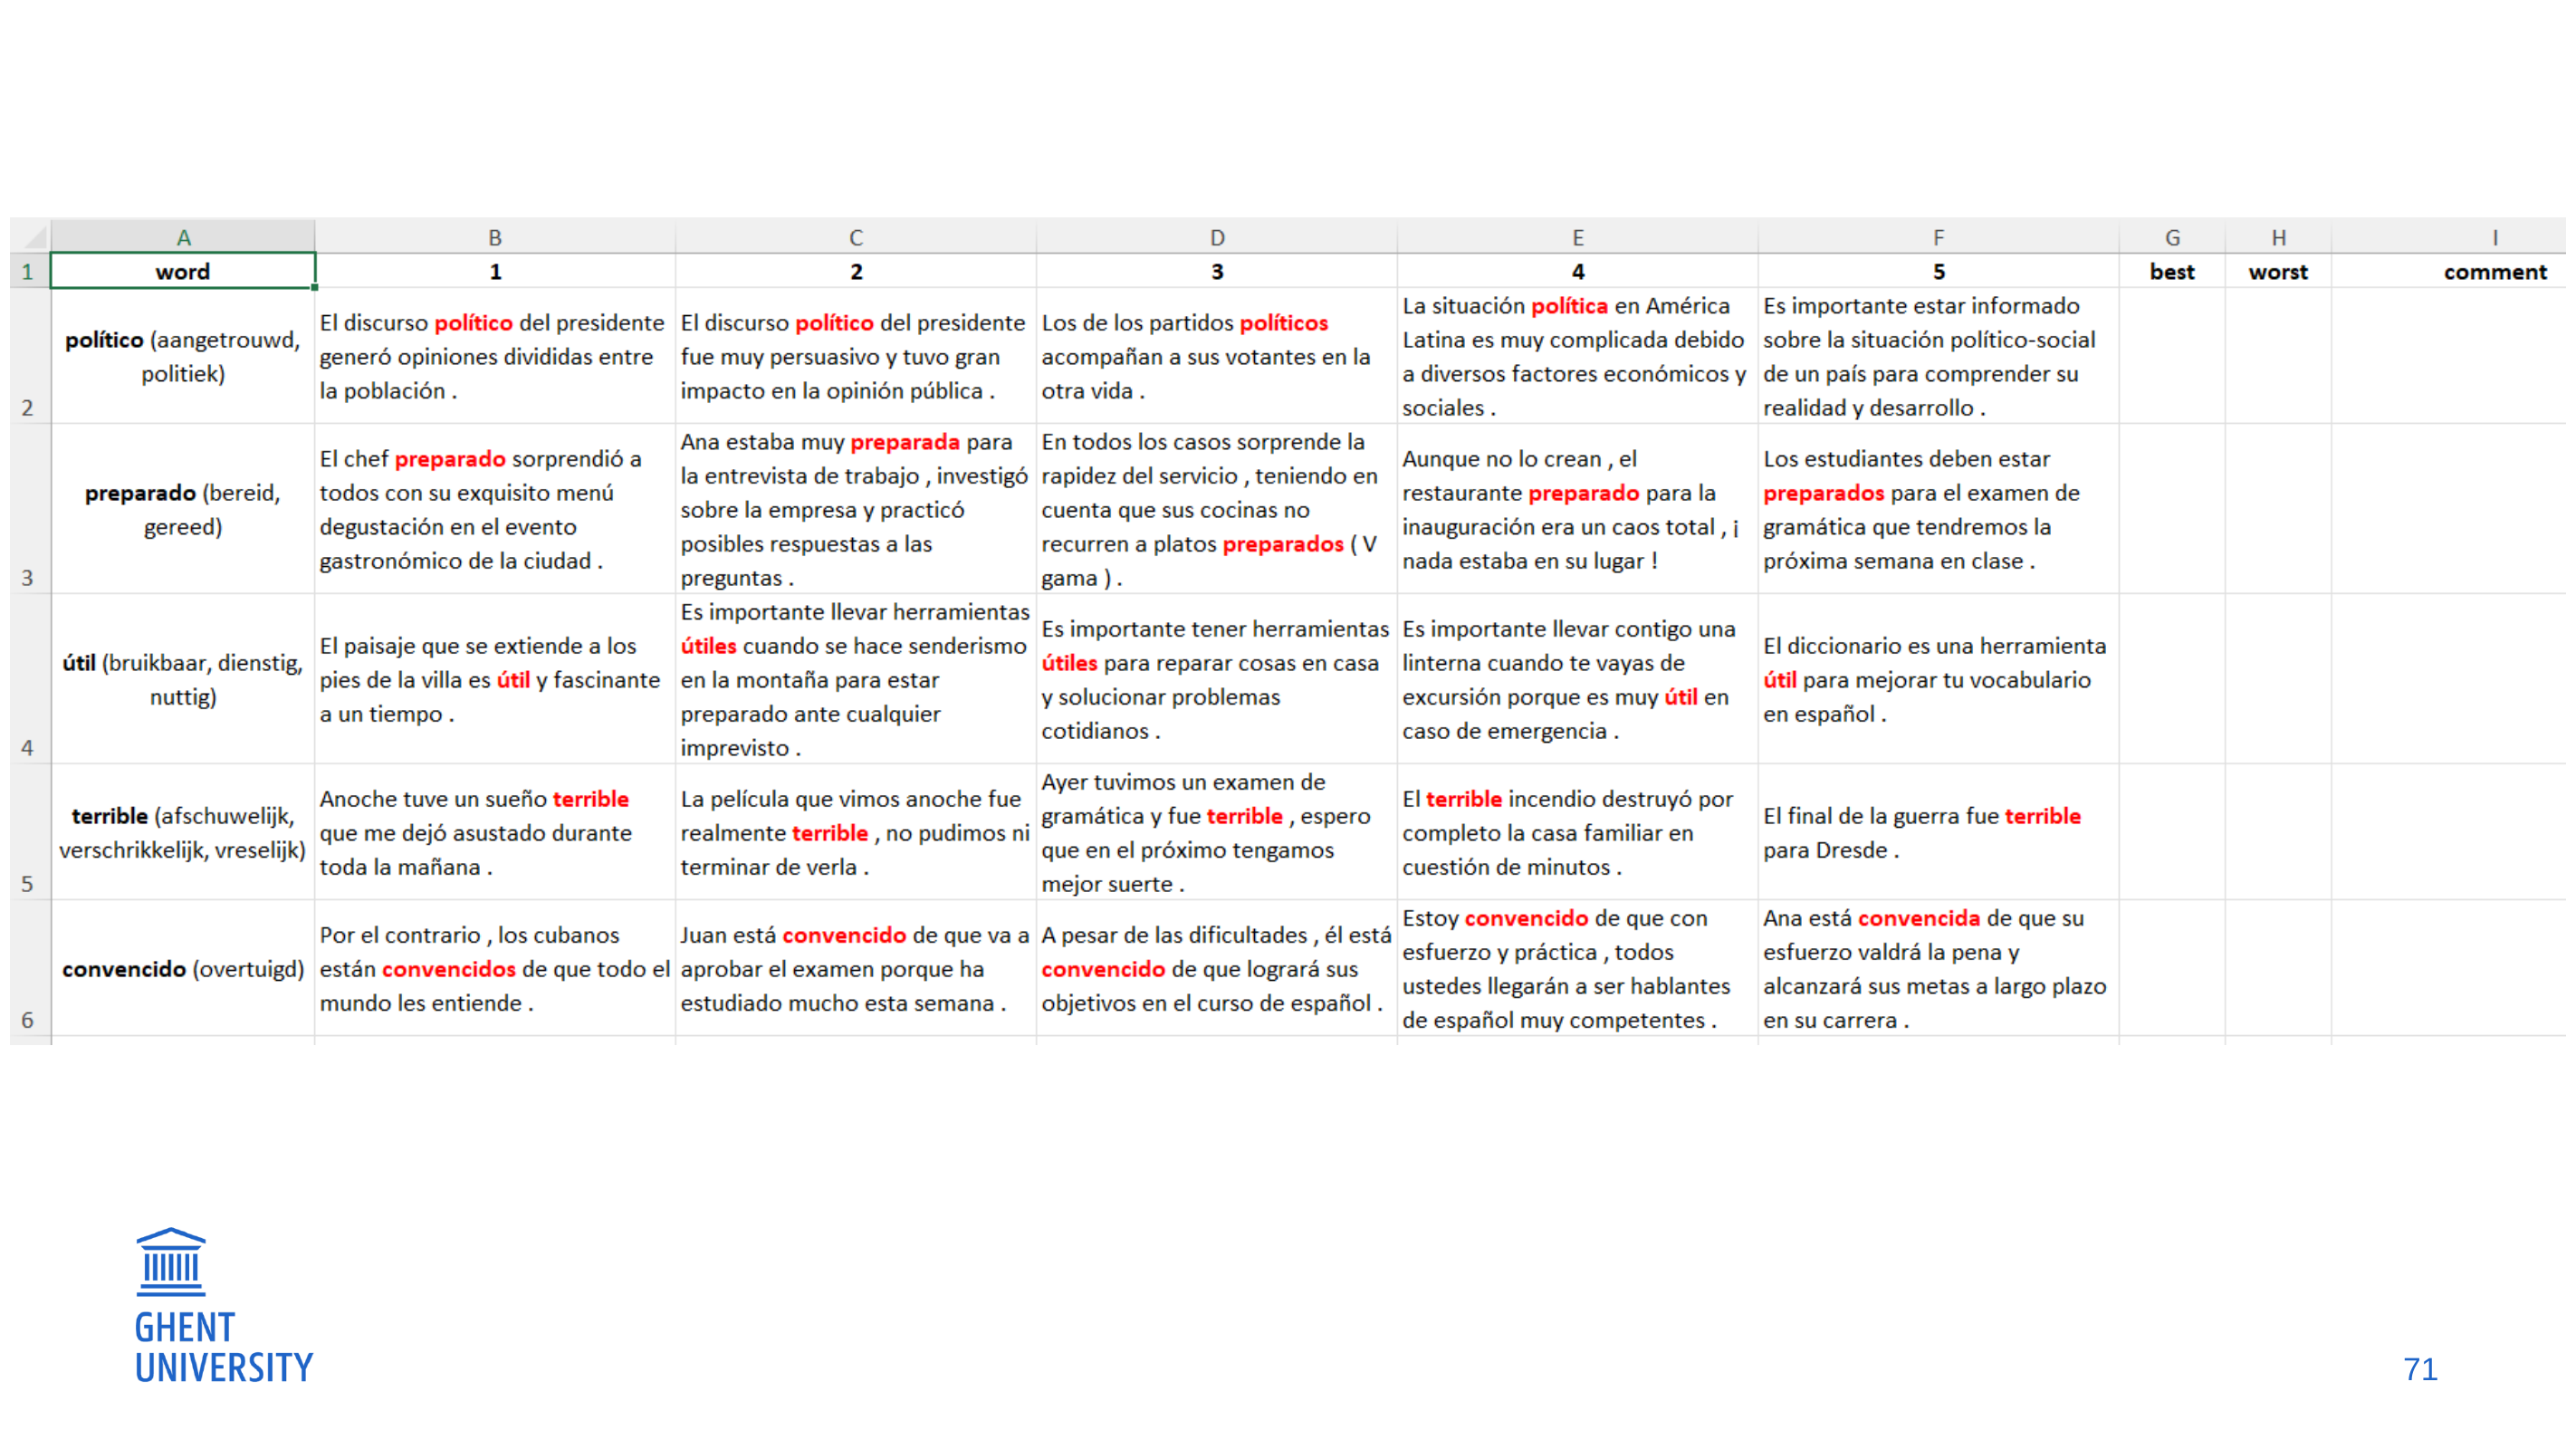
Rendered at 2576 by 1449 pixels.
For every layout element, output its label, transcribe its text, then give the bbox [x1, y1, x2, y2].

picture [68, 1175, 411, 1449]
slide_number 71 [2315, 1329, 2453, 1407]
picture [10, 217, 2566, 1045]
